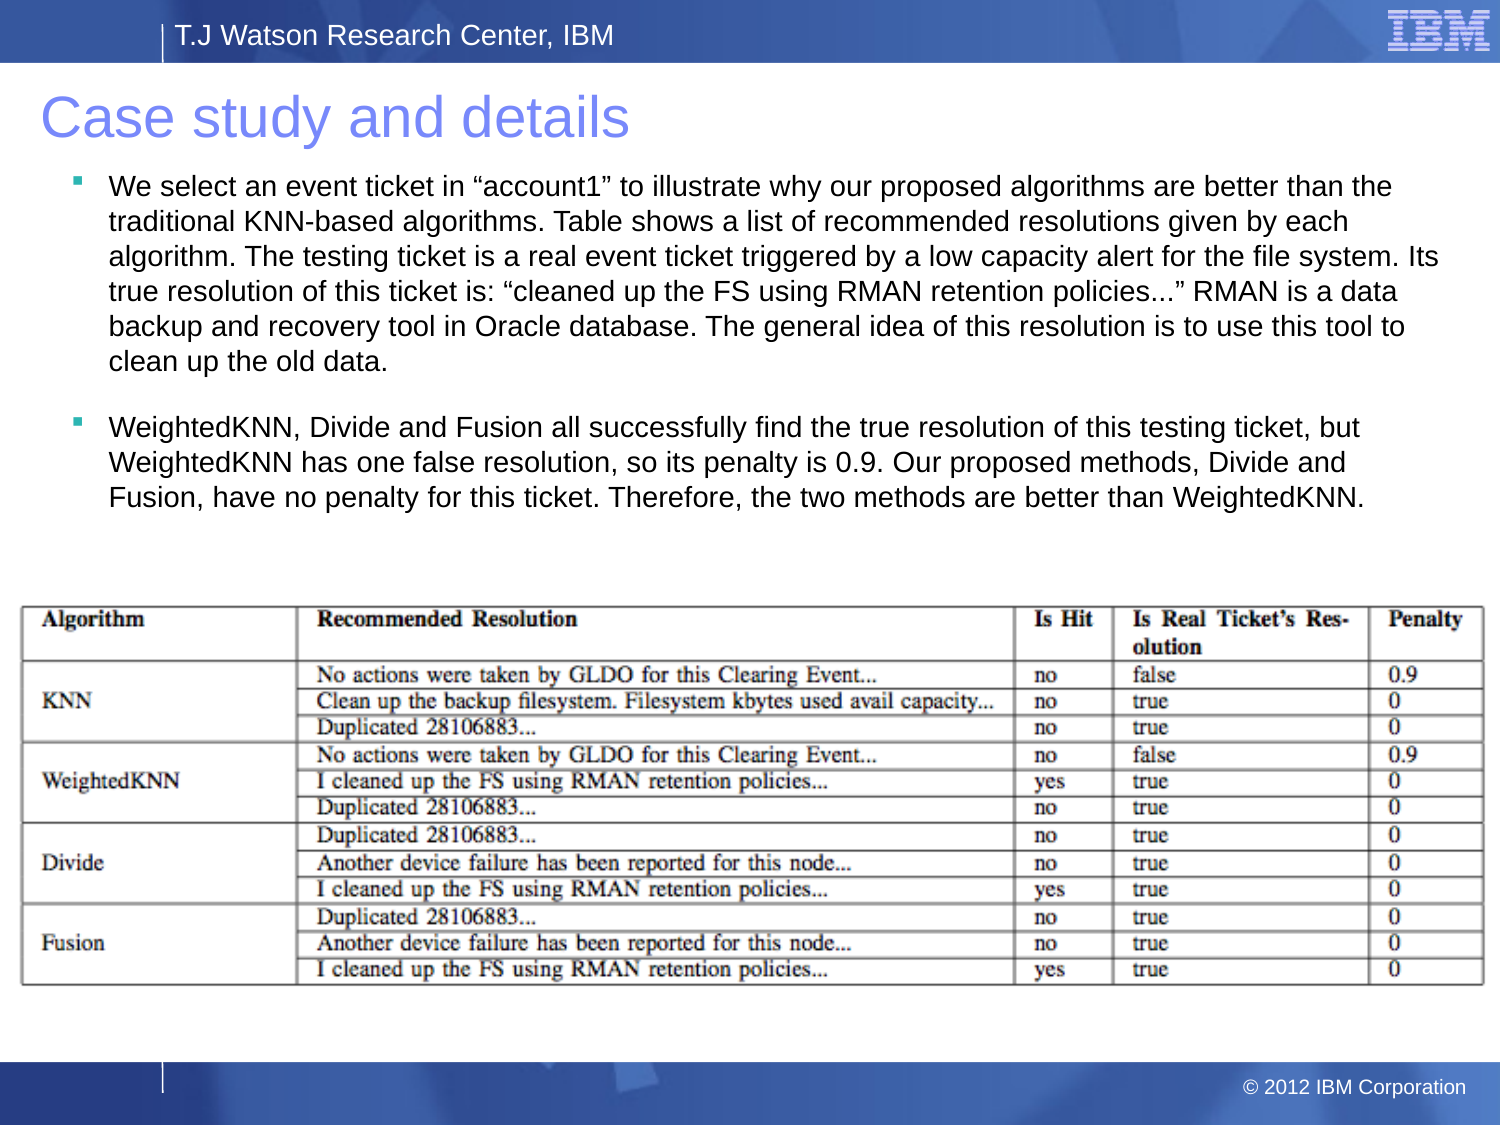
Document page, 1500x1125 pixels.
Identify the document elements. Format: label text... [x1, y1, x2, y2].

title Case study and details [25, 75, 1378, 158]
picture [0, 1063, 1500, 1125]
picture [0, 584, 1500, 1002]
list We select an event ticket in “account1” to illustrate why our proposed algorithms are better than the traditional KNN-based algorithms. Table shows a list of recommended resolutions given by each algorithm. The testing ticket is a real event ticket triggered by a low capacity alert for the file system. Its true resolution of this ticket is: “cleaned up the FS using RMAN retention policies...” RMAN is a data backup and recovery tool in Oracle database. The general idea of this resolution is to use this tool to clean up the old data. WeightedKNN, Divide and Fusion all successfully find the true resolution of this testing ticket, but WeightedKNN has one false resolution, so its penalty is 0.9. Our proposed methods, Divide and Fusion, have no penalty for this ticket. Therefore, the two methods are better than WeightedKNN. [55, 159, 1459, 574]
picture [0, 0, 1500, 62]
